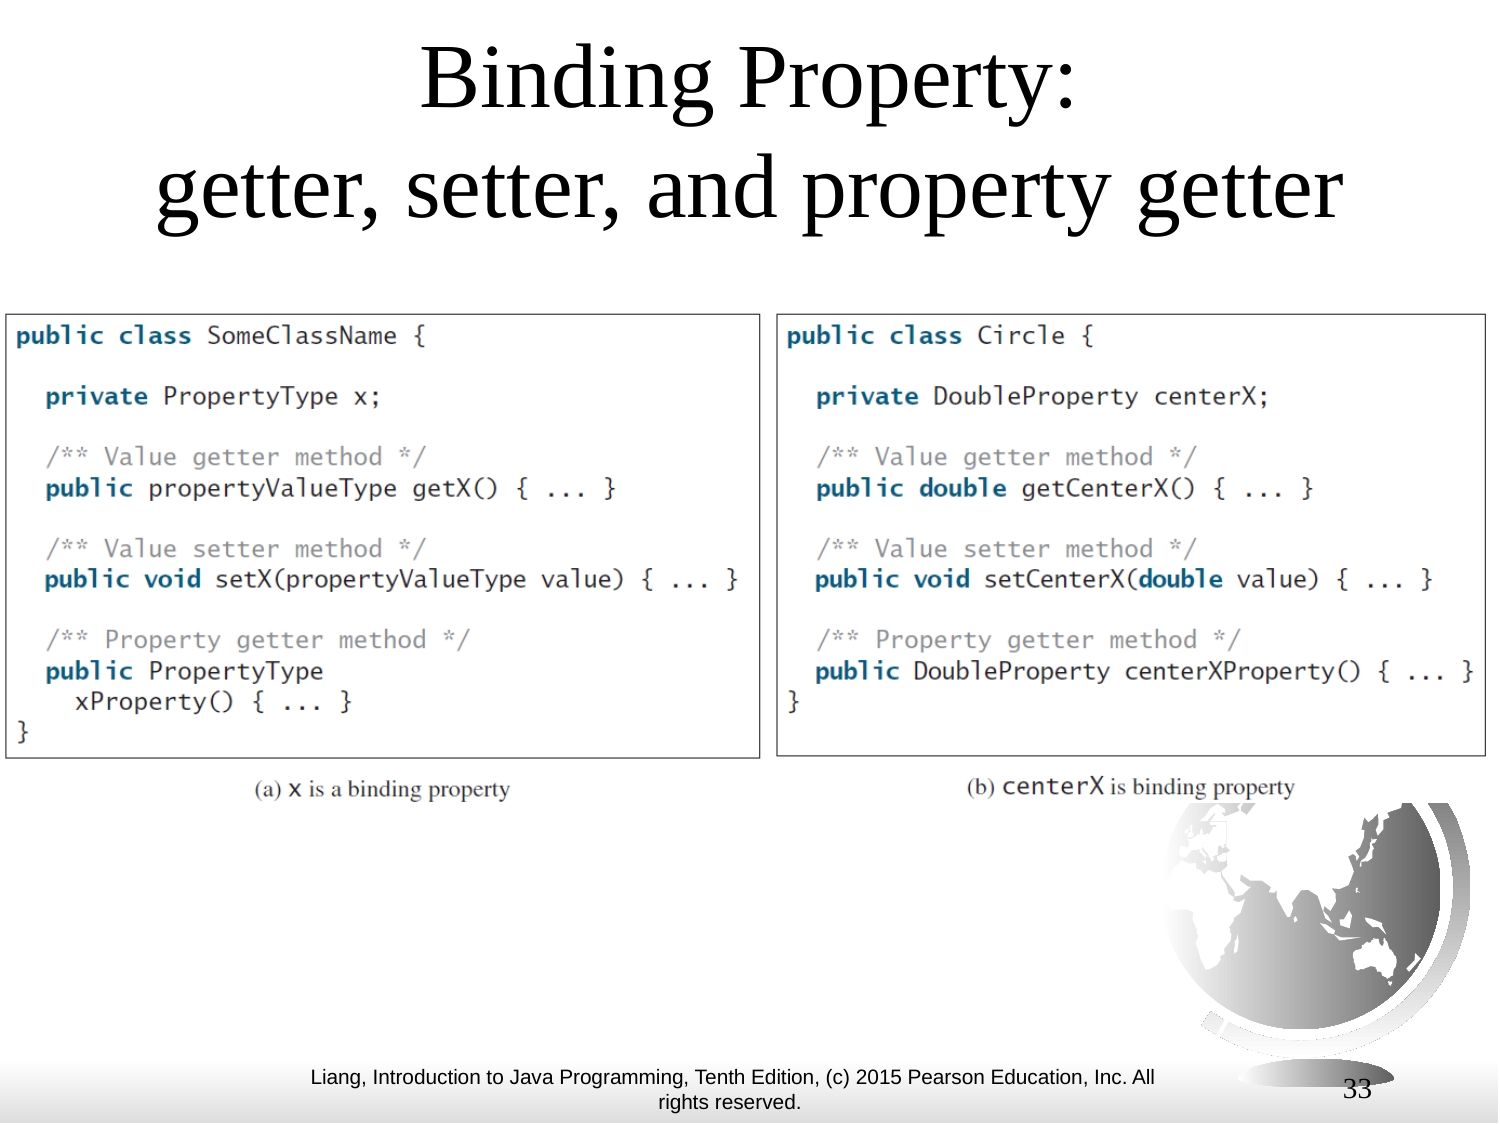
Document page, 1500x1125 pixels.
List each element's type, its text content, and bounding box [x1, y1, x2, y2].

title Binding Property: getter, setter, and property getter [112, 50, 1388, 304]
slide_number 33 [1074, 1049, 1388, 1125]
picture [0, 304, 1500, 803]
